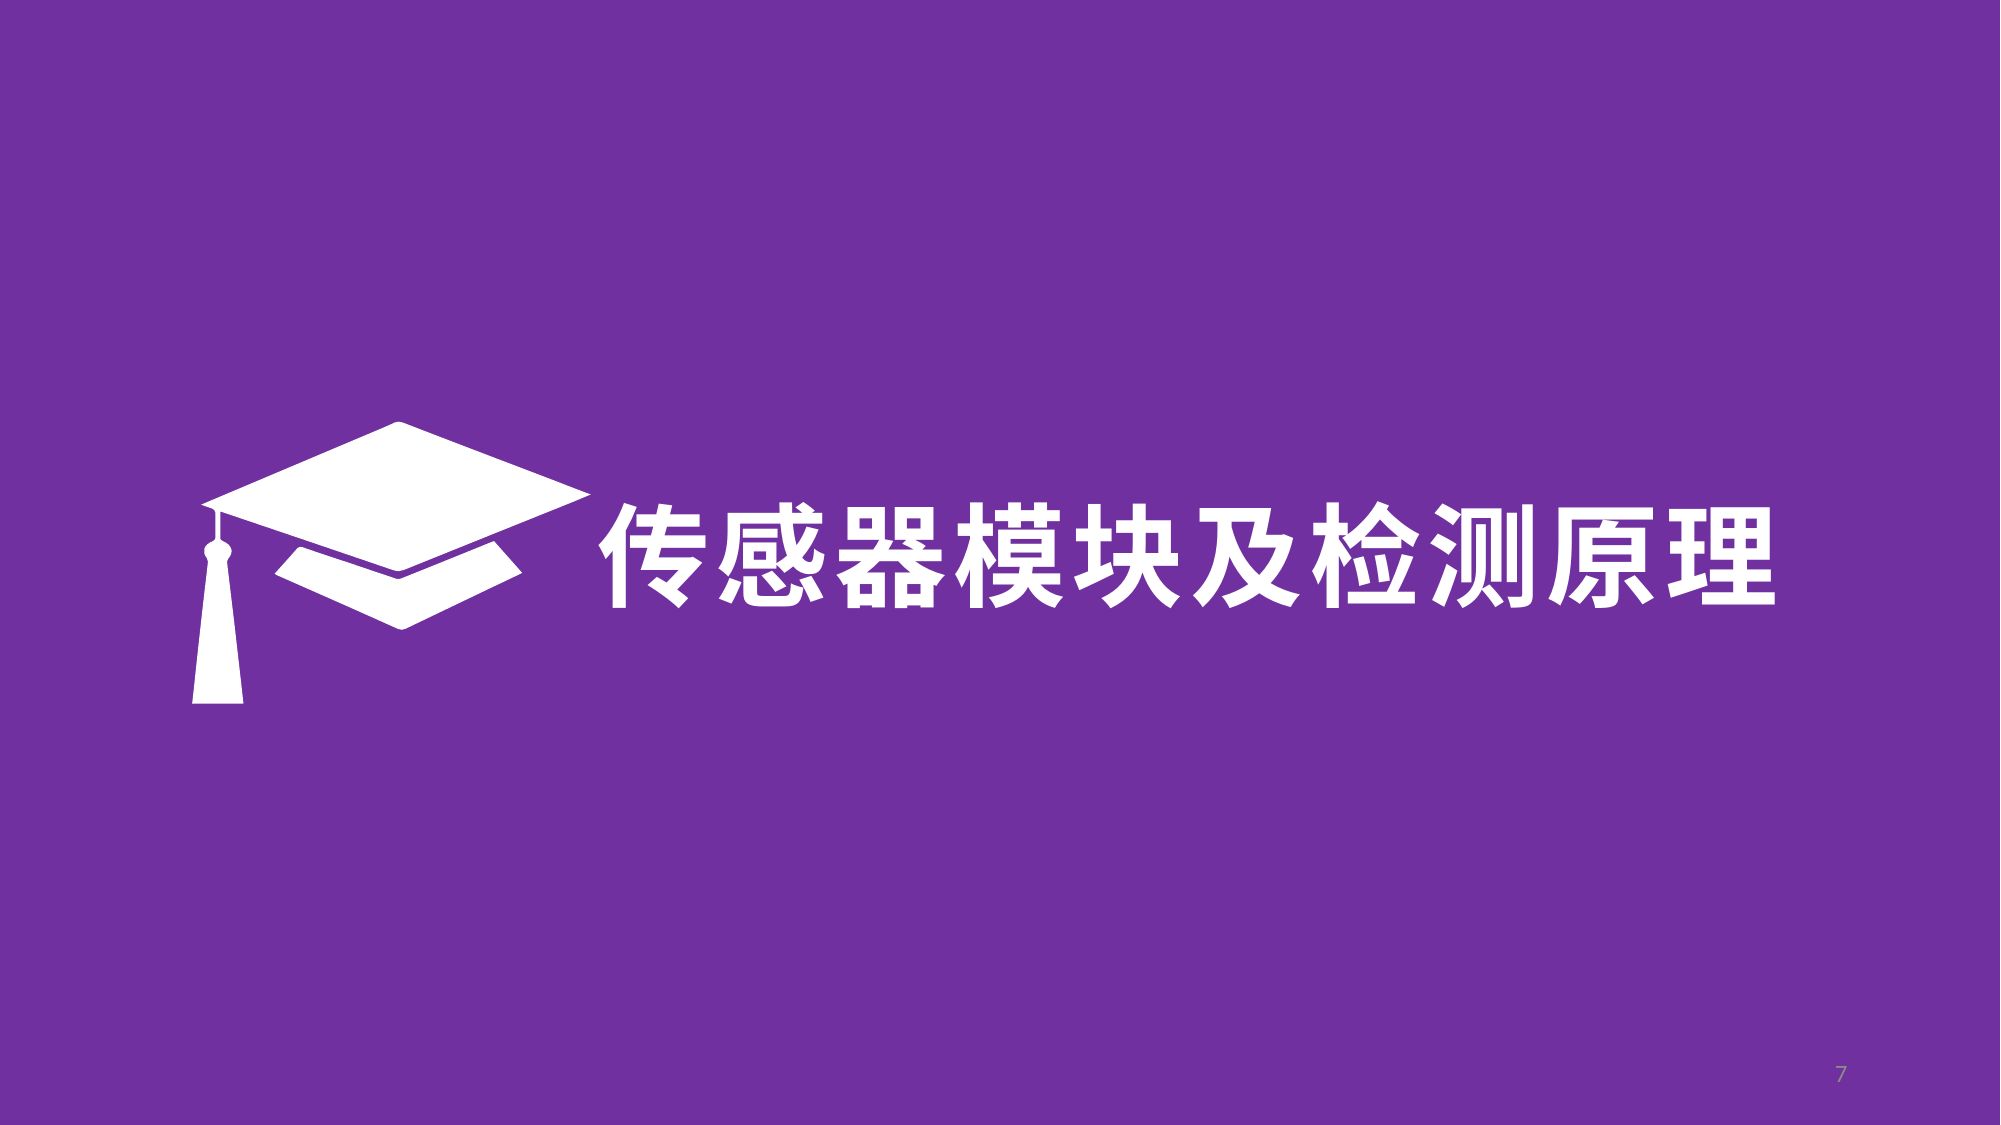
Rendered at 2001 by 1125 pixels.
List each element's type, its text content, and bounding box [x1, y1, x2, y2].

slide_number 7 [1412, 1042, 1863, 1103]
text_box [192, 421, 1808, 704]
